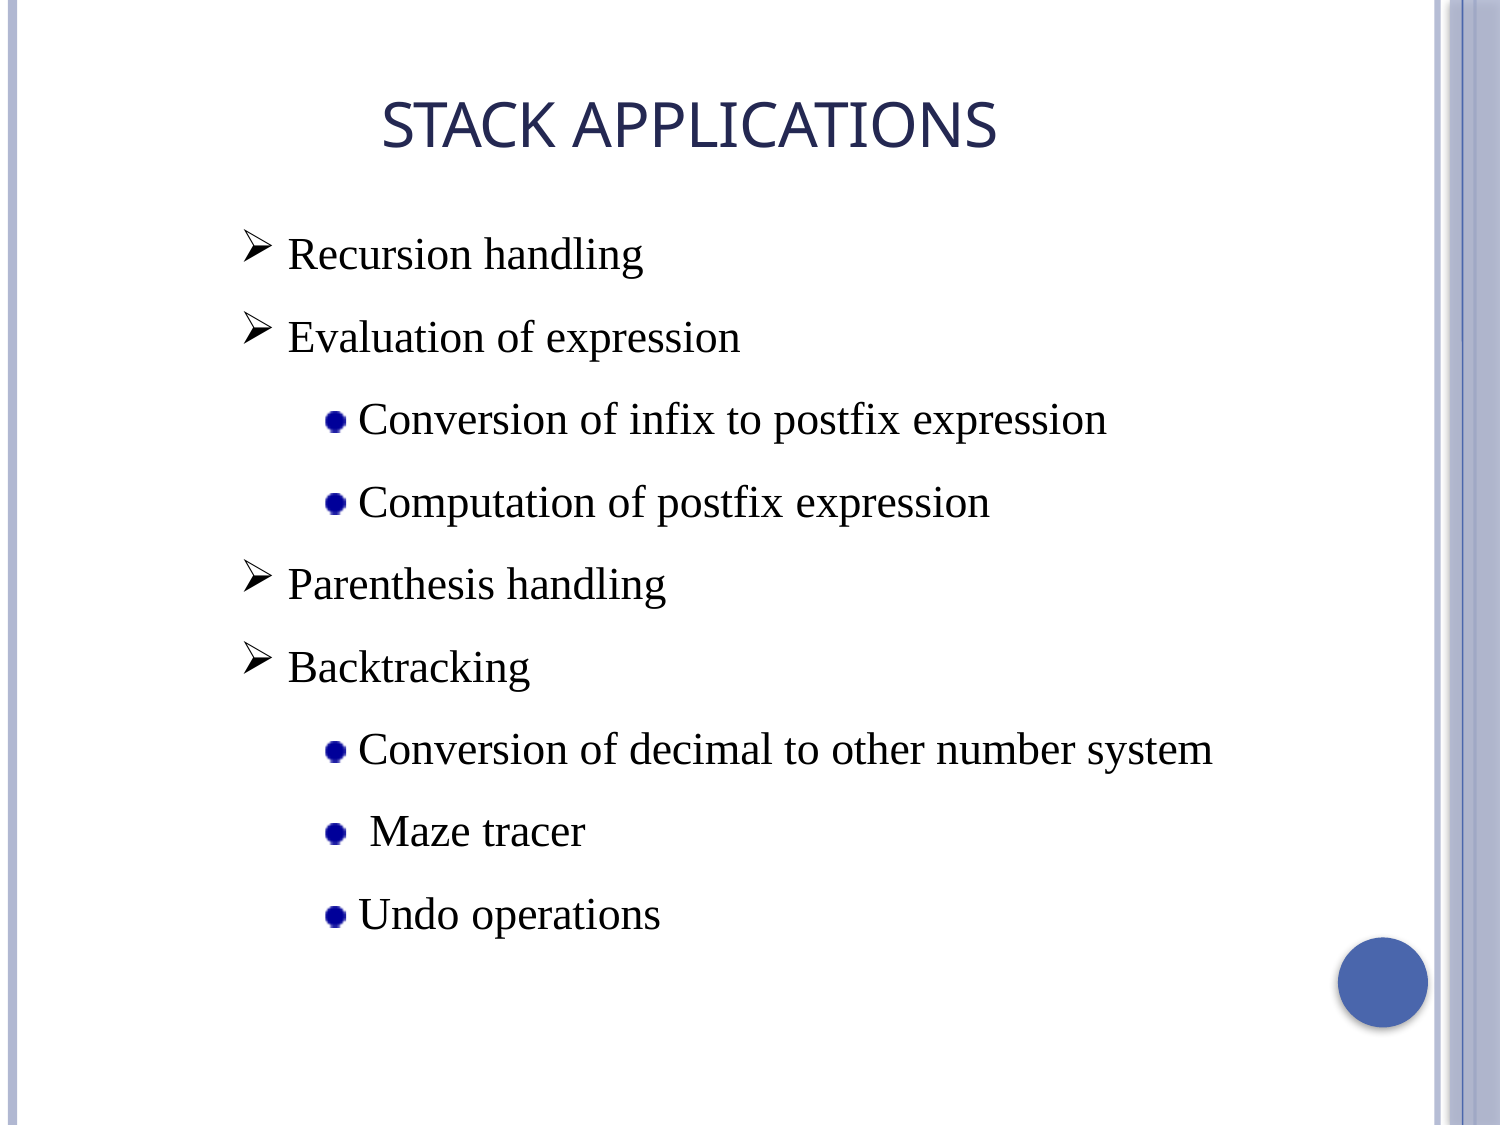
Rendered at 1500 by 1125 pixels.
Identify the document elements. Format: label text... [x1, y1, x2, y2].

title STACK APPLICATIONS [379, 0, 1097, 161]
text_box Recursion handling Evaluation of expression Conversion of infix to postfix expression Computation of postfix expression Parenthesis handling Backtracking Conversion of decimal to other number system Maze tracer Undo operations [237, 194, 1221, 939]
